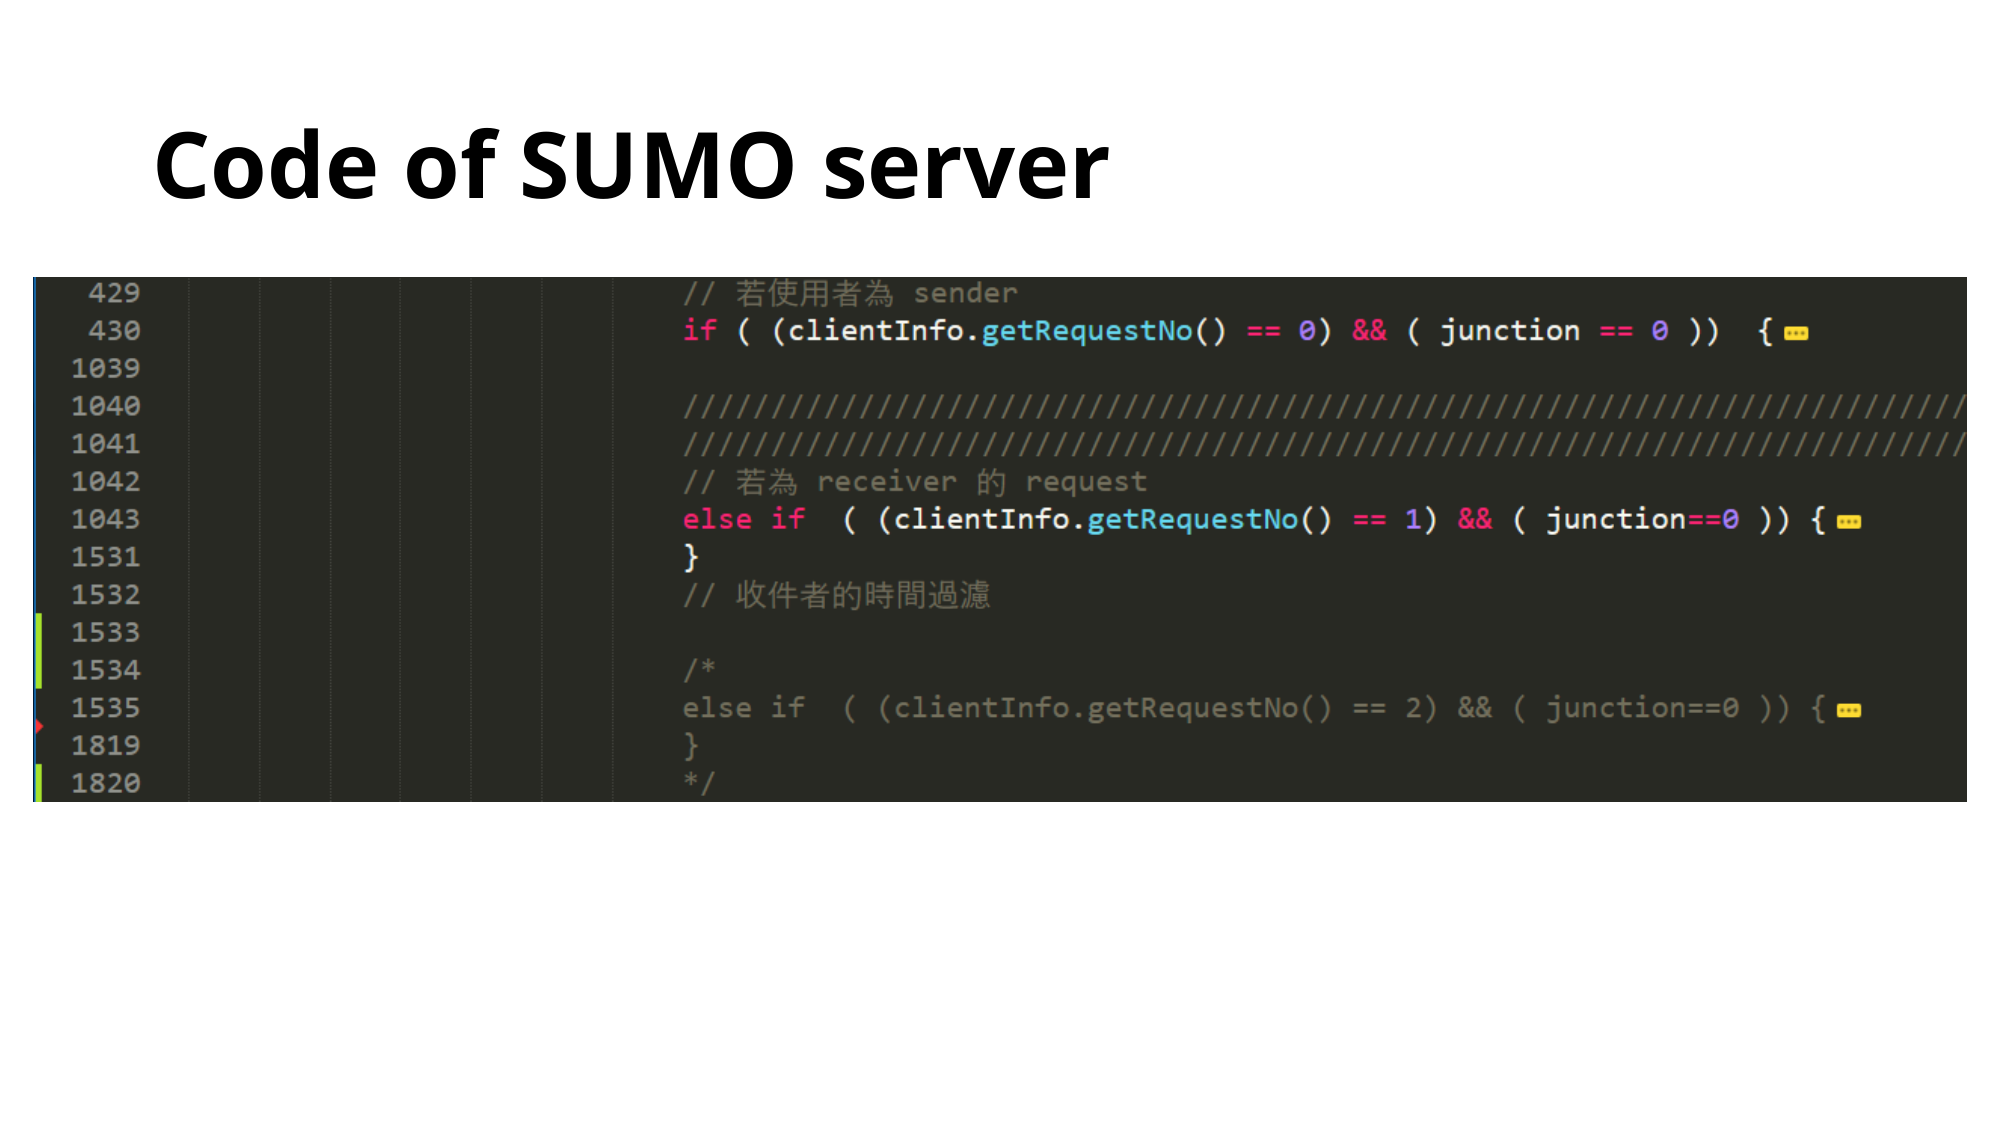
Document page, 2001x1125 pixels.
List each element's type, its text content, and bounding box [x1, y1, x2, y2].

title Code of SUMO server [137, 59, 1863, 277]
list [33, 277, 1967, 802]
